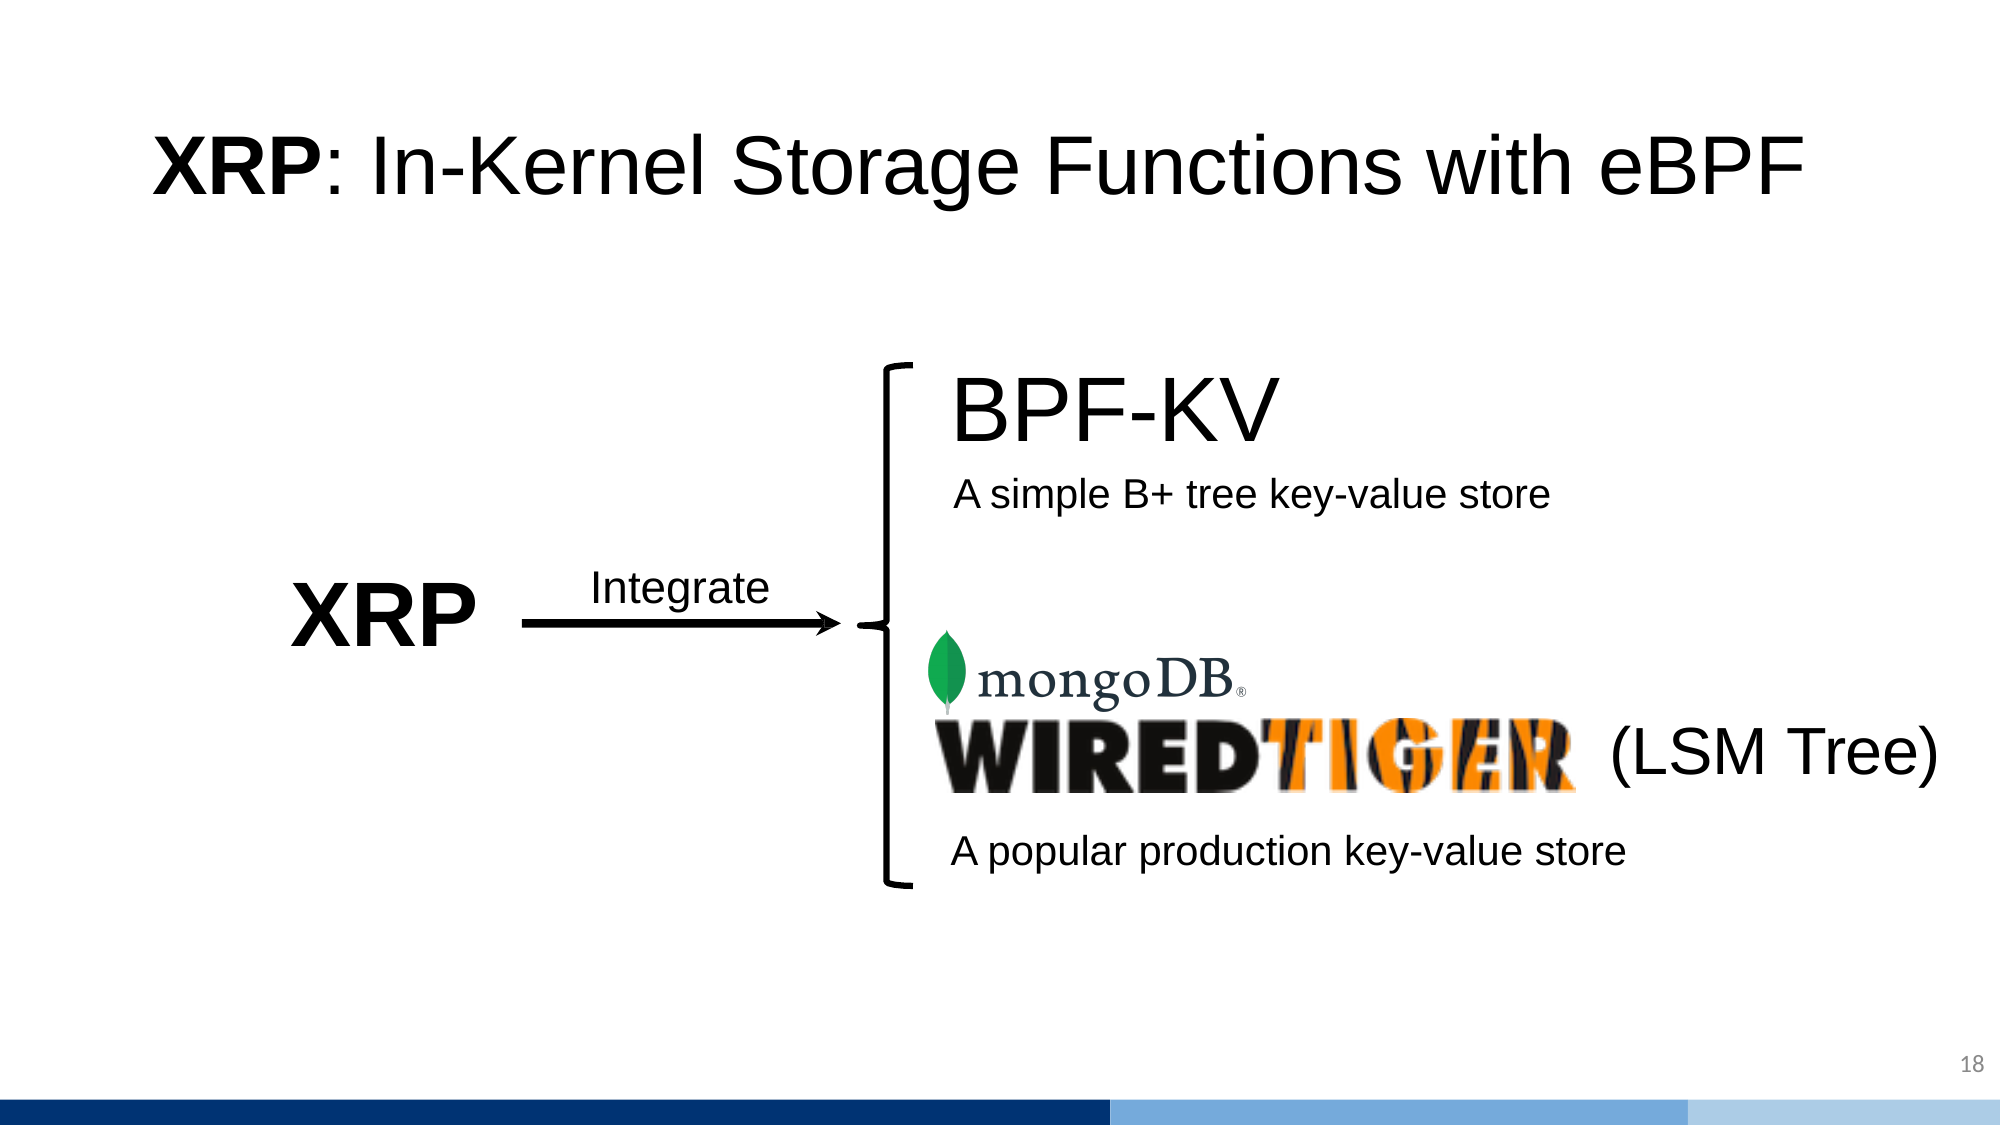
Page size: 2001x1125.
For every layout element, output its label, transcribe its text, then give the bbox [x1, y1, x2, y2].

text_box (LSM Tree) A popular production key-value store [948, 705, 1945, 875]
text_box XRP [288, 552, 482, 665]
text_box [860, 365, 913, 886]
picture [935, 718, 1576, 793]
slide_number 18 [1953, 1047, 1991, 1125]
text_box BPF-KV A simple B+ tree key-value store [948, 332, 1554, 518]
text_box [521, 610, 841, 636]
title XRP: In-Kernel Storage Functions with eBPF [150, 109, 1813, 299]
picture [926, 628, 1248, 716]
text_box Integrate [587, 556, 774, 613]
